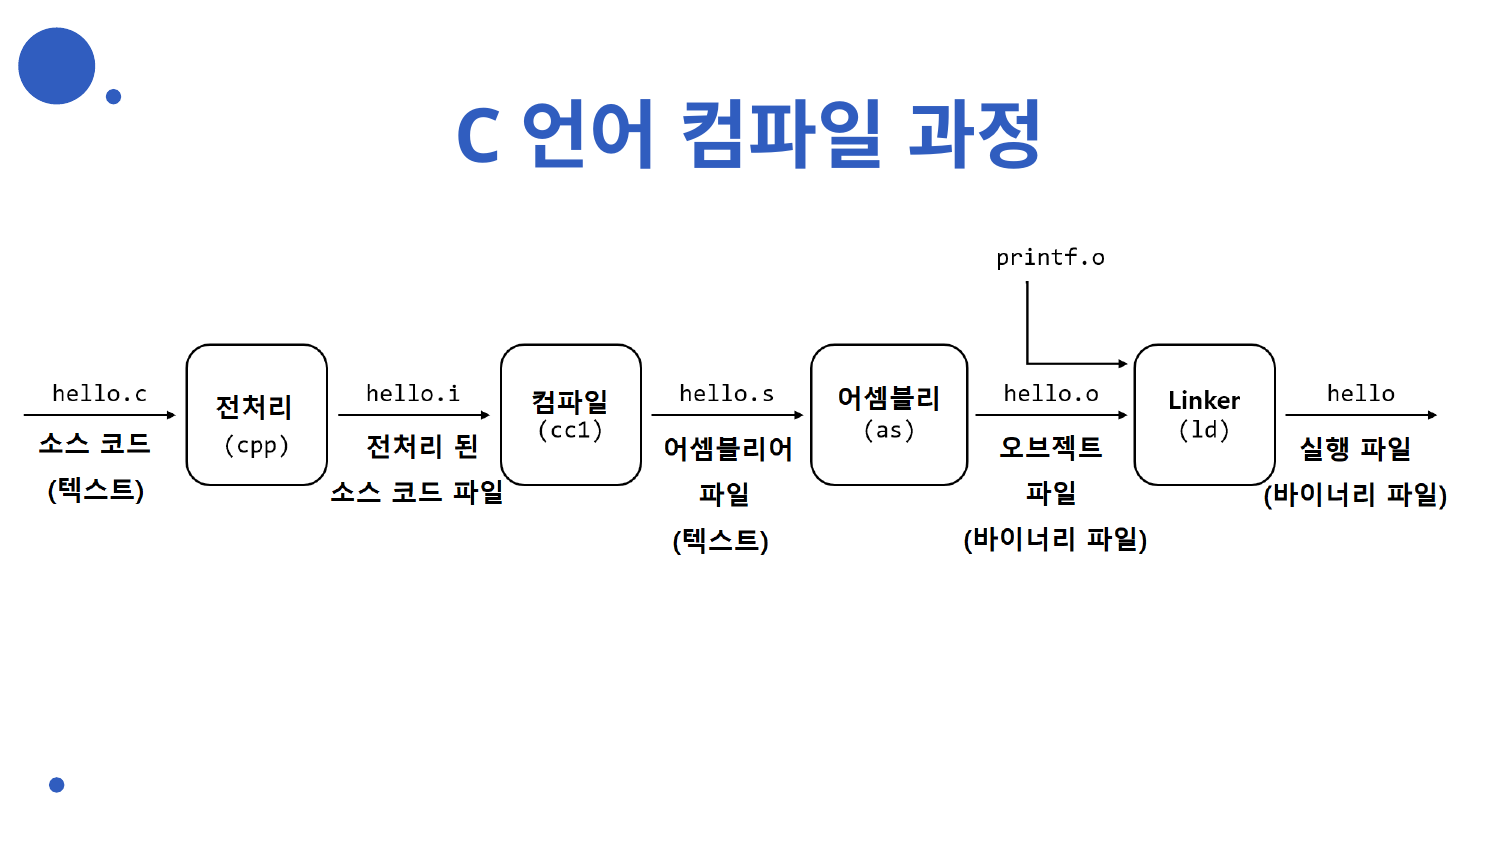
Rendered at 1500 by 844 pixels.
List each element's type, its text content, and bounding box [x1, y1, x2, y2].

title C언어 컴파일 과정 [112, 72, 1388, 167]
picture [0, 216, 1500, 627]
